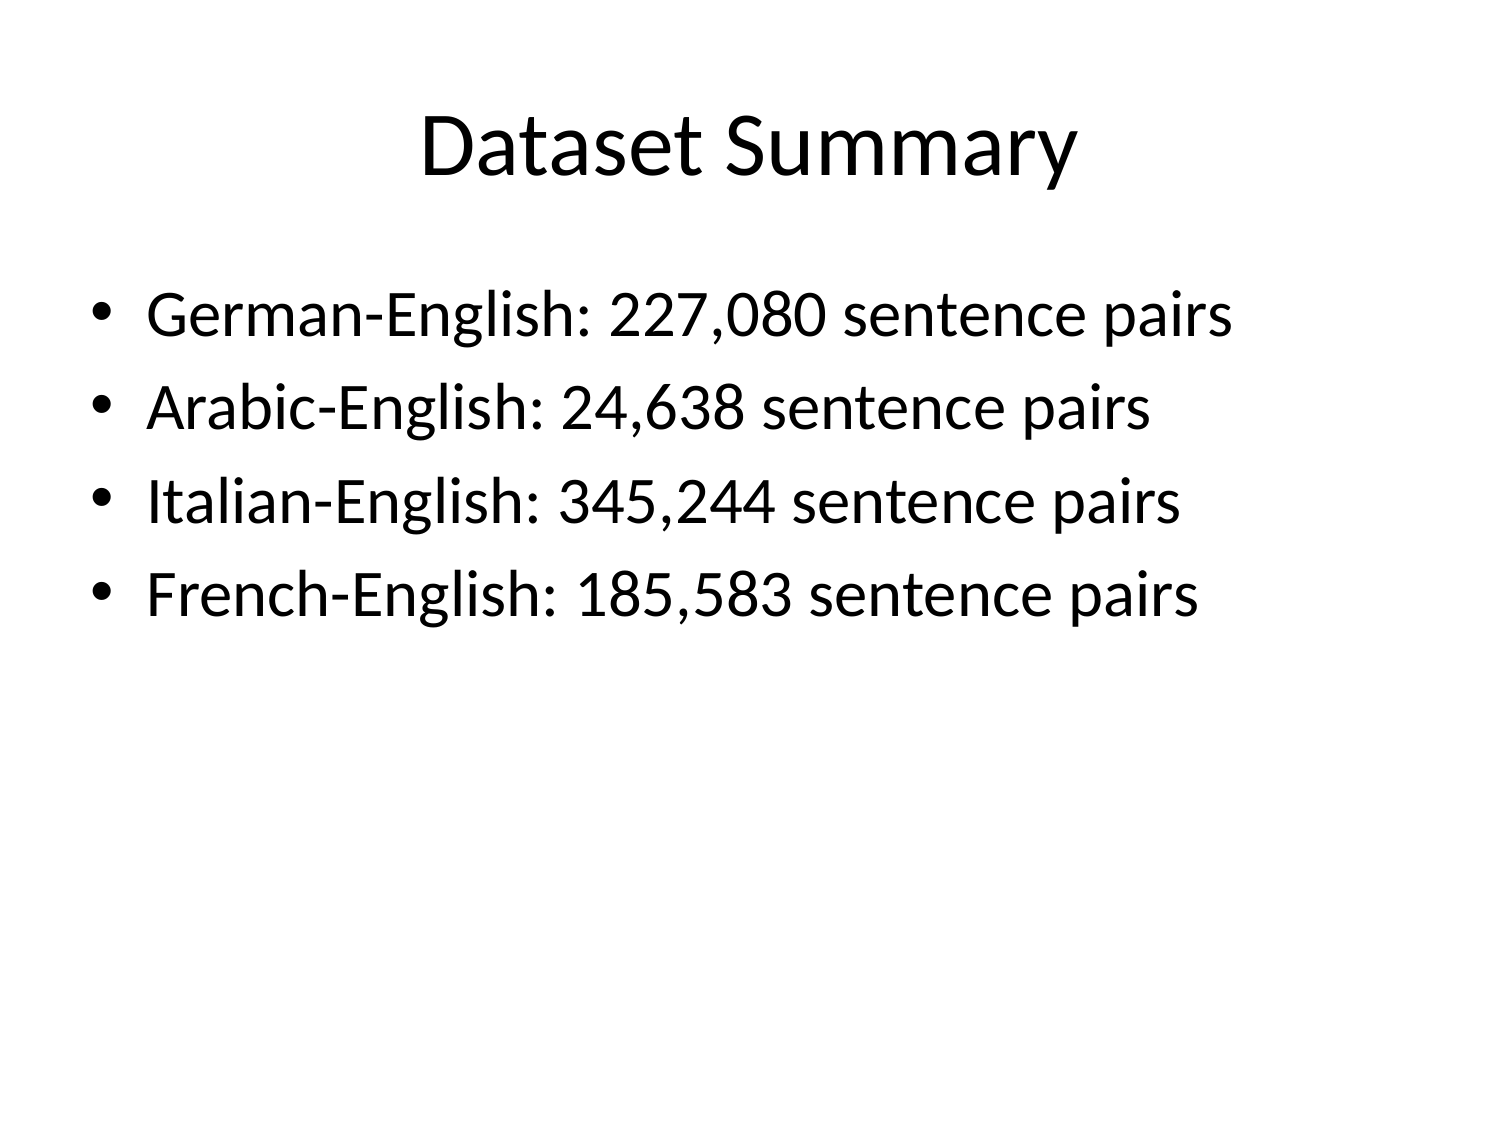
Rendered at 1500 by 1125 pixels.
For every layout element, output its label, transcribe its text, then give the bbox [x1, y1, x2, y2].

title Dataset Summary [75, 45, 1425, 233]
list German-English: 227,080 sentence pairs Arabic-English: 24,638 sentence pairs Italian-English: 345,244 sentence pairs French-English: 185,583 sentence pairs [75, 262, 1425, 1005]
